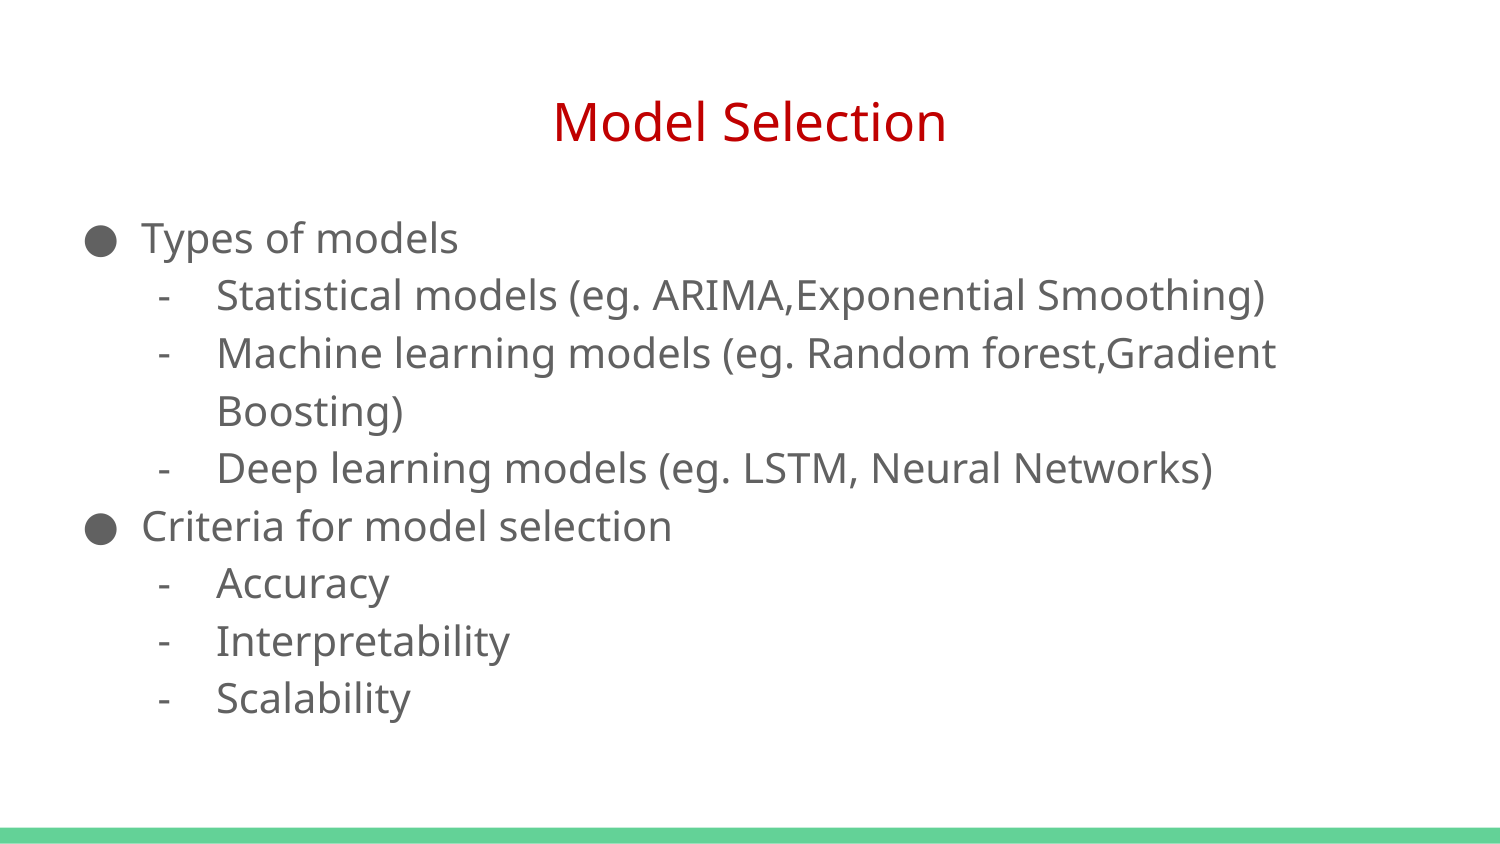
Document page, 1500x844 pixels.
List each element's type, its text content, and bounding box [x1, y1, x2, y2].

title Model Selection [51, 72, 1449, 167]
list Types of models Statistical models (eg. ARIMA,Exponential Smoothing) Machine learning models (eg. Random forest,Gradient Boosting) Deep learning models (eg. LSTM, Neural Networks) Criteria for model selection Accuracy Interpretability Scalability [51, 189, 1449, 750]
